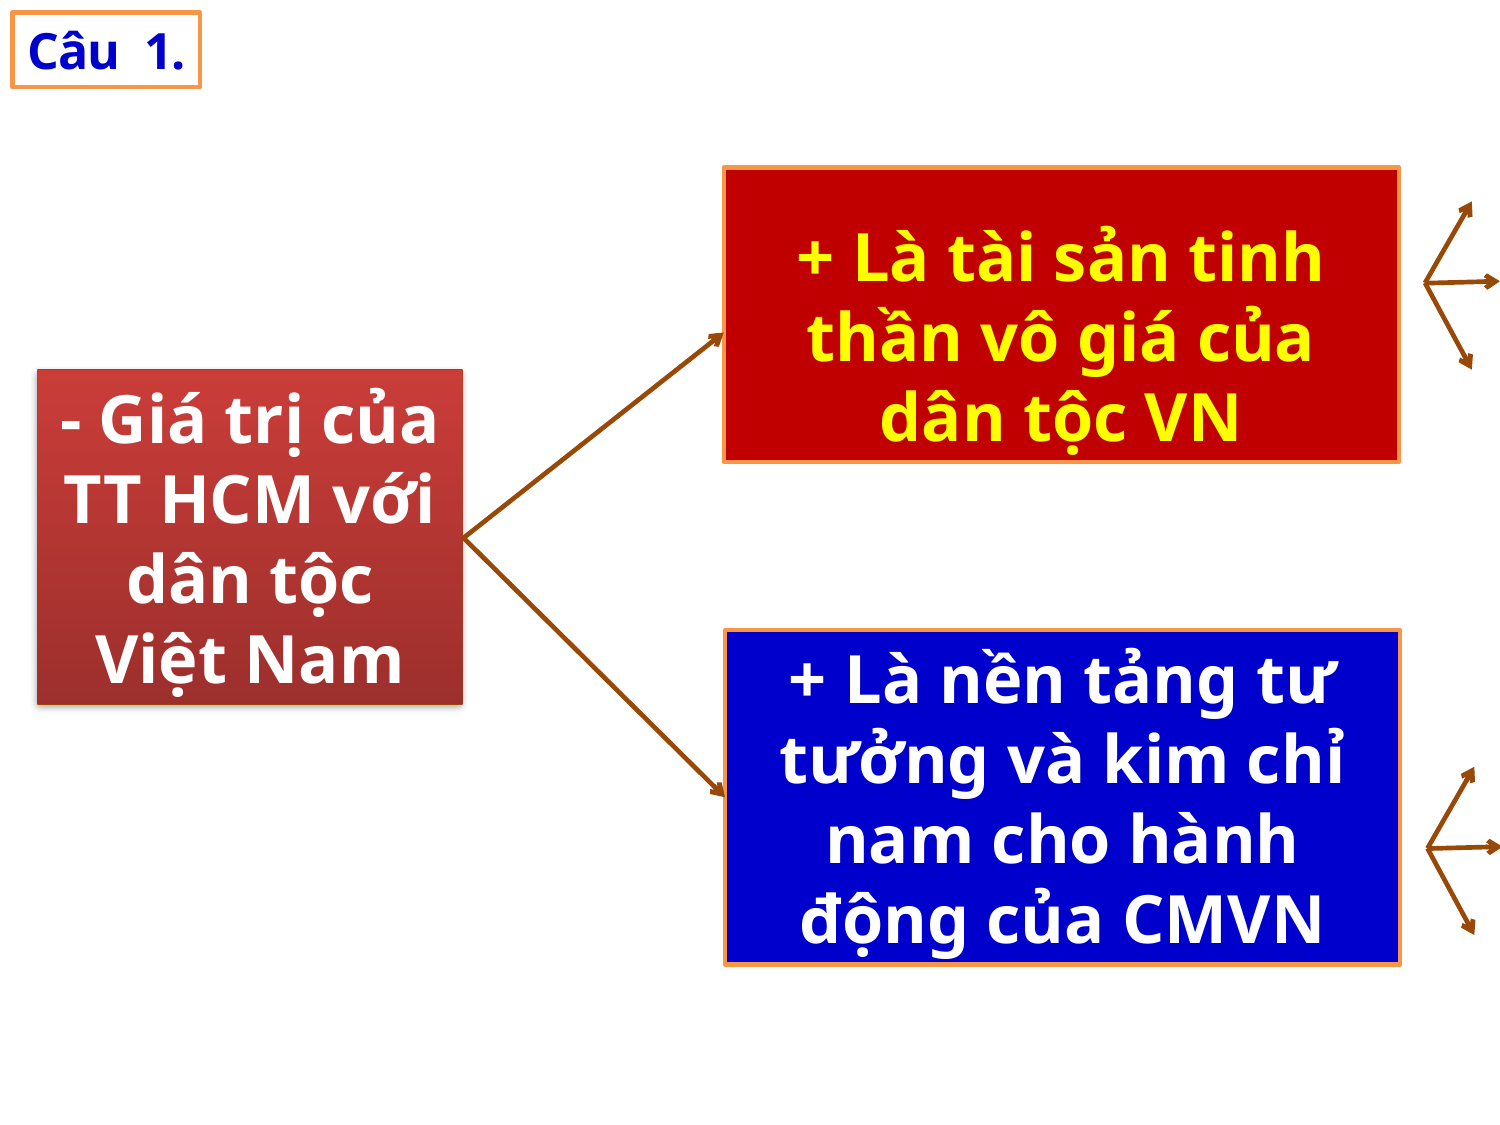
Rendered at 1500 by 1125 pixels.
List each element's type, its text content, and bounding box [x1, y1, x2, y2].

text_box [1424, 201, 1473, 280]
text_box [1424, 282, 1473, 370]
text_box + Là tài sản tinh thần vô giá của dân tộc VN [722, 165, 1401, 464]
text_box - Giá trị của TT HCM với dân tộc Việt Nam [37, 369, 457, 705]
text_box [1424, 280, 1500, 284]
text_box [1427, 848, 1475, 936]
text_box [462, 332, 725, 539]
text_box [1427, 766, 1475, 845]
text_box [462, 545, 726, 803]
text_box + Là nền tảng tư tưởng và kim chỉ nam cho hành động của CMVN [723, 628, 1402, 967]
text_box Câu 1. [10, 10, 202, 89]
